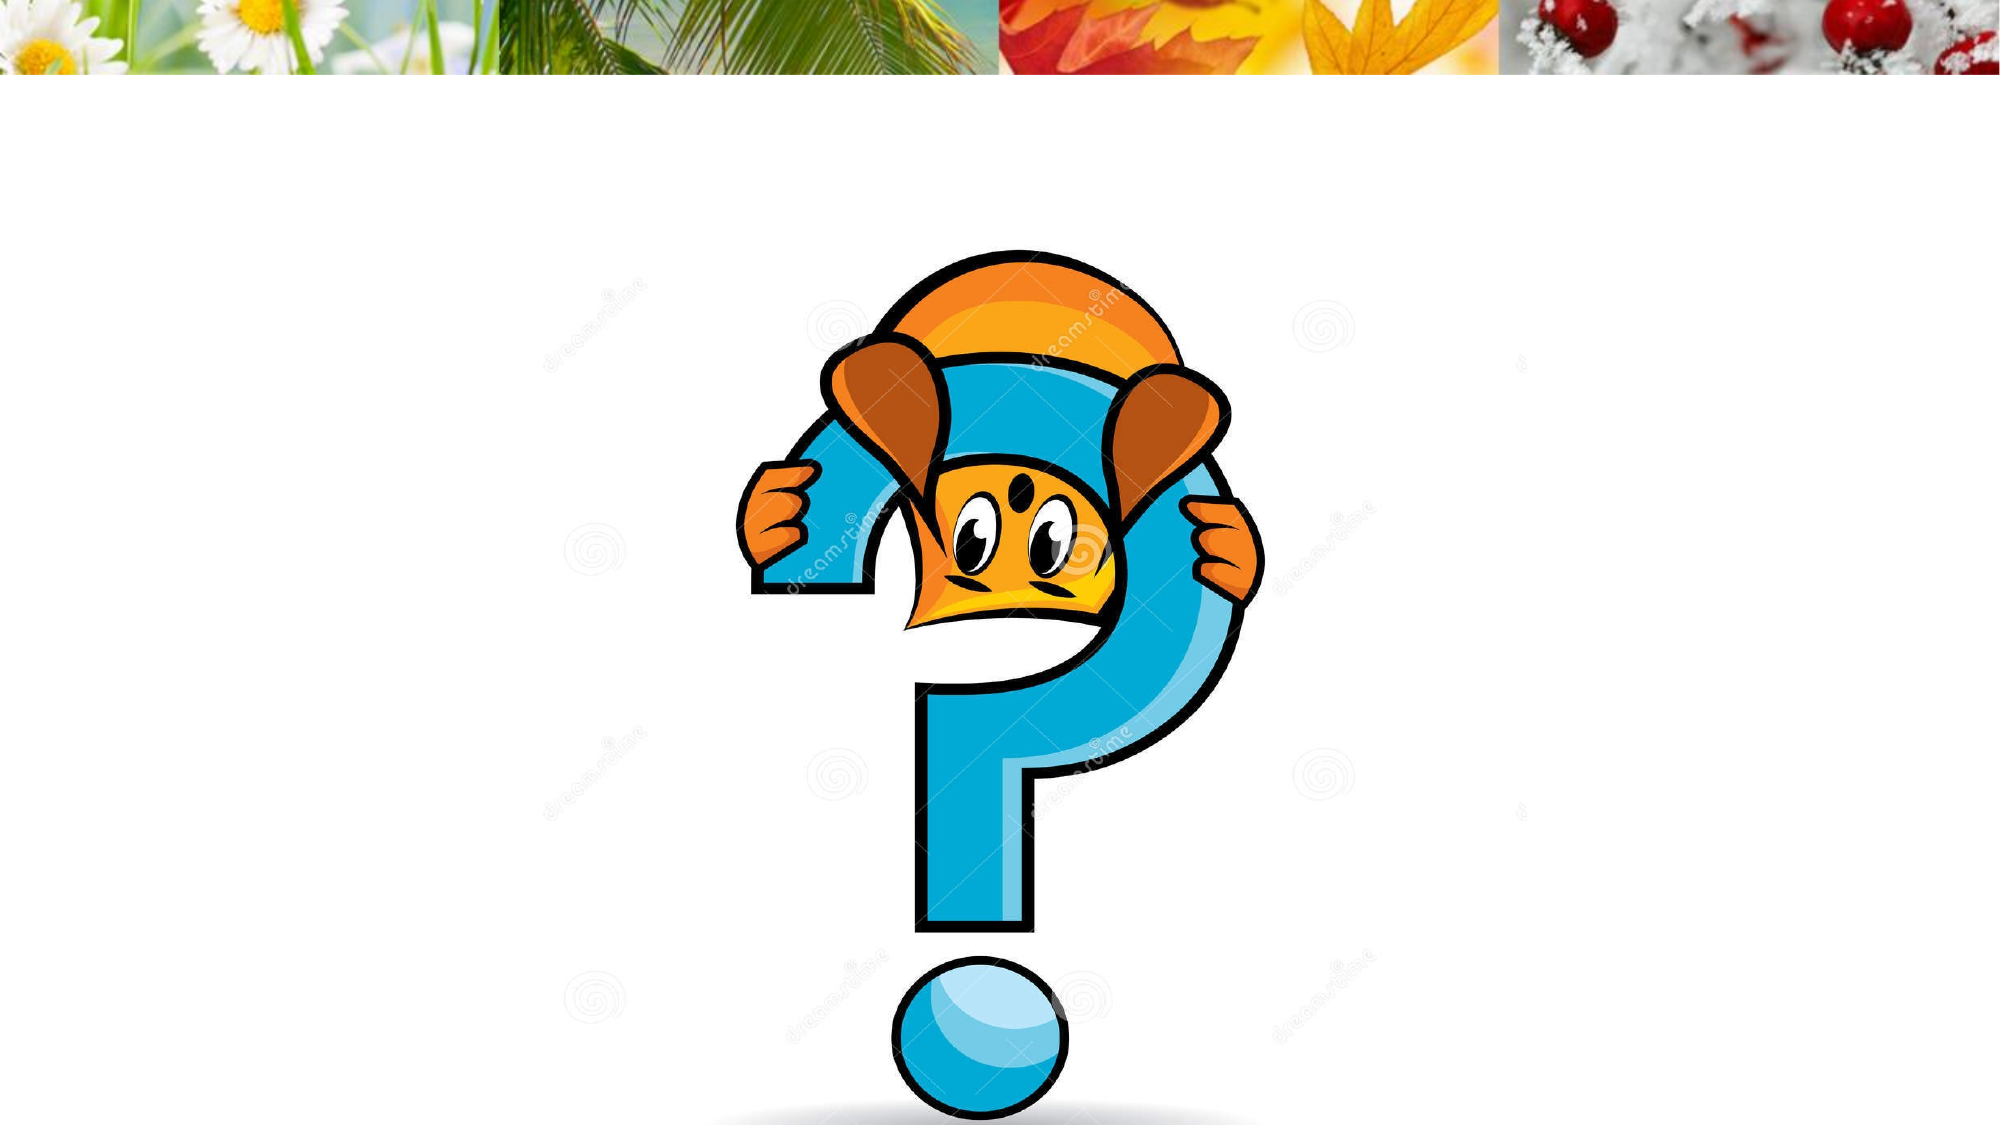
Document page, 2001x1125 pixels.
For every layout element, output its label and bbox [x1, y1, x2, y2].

picture [0, 0, 2000, 74]
picture [473, 198, 1527, 1125]
